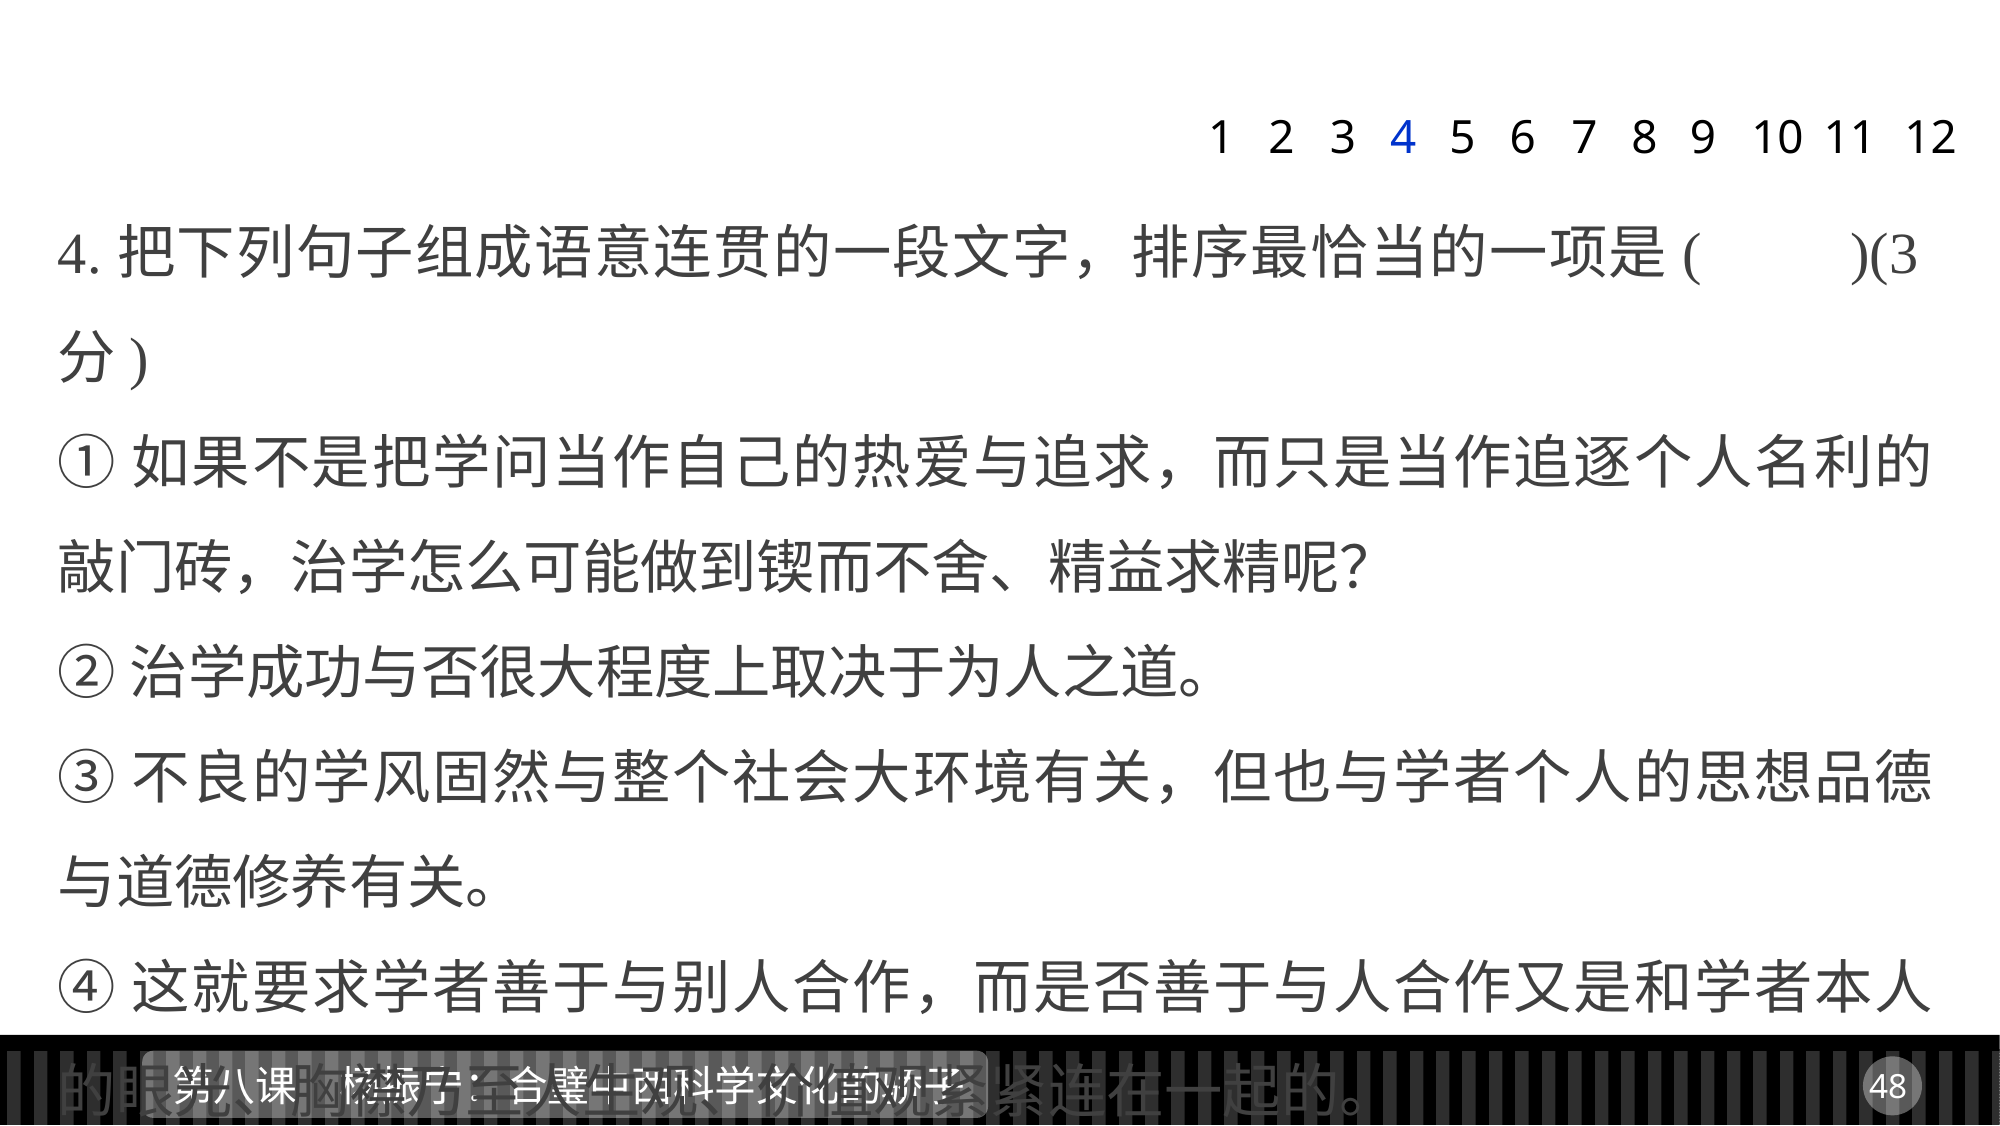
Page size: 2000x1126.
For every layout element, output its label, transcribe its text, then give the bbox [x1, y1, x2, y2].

text_box 8 [1612, 102, 1669, 169]
text_box 1 [1188, 102, 1246, 169]
text_box 11 [1801, 102, 1882, 169]
text_box 9 [1670, 102, 1728, 169]
text_box 4 [1370, 102, 1428, 169]
text_box 10 [1729, 102, 1801, 169]
text_box 5 [1430, 102, 1487, 169]
text_box 7 [1552, 102, 1609, 169]
text_box 12 [1882, 102, 1969, 169]
text_box 3 [1310, 102, 1368, 169]
text_box 2 [1249, 102, 1306, 169]
text_box 4.把下列句子组成语意连贯的一段文字，排序最恰当的一项是( )(3分) ①如果不是把学问当作自己的热爱与追求，而只是当作追逐个人名利的敲门砖，治学怎么可能做到锲而不舍、精益求精呢？ ②治学成功与否很大程度上取决于为人之道。 ③不良的学风固然与整个社会大环境有关，但也与学者个人的思想品德与道德修养有关。 ④这就要求学者善于与别人合作，而是否善于与人合作又是和学者本人的眼光、胸襟乃至人生观、价值观紧紧连在一起的。 [43, 172, 1948, 1126]
text_box 6 [1490, 102, 1547, 169]
